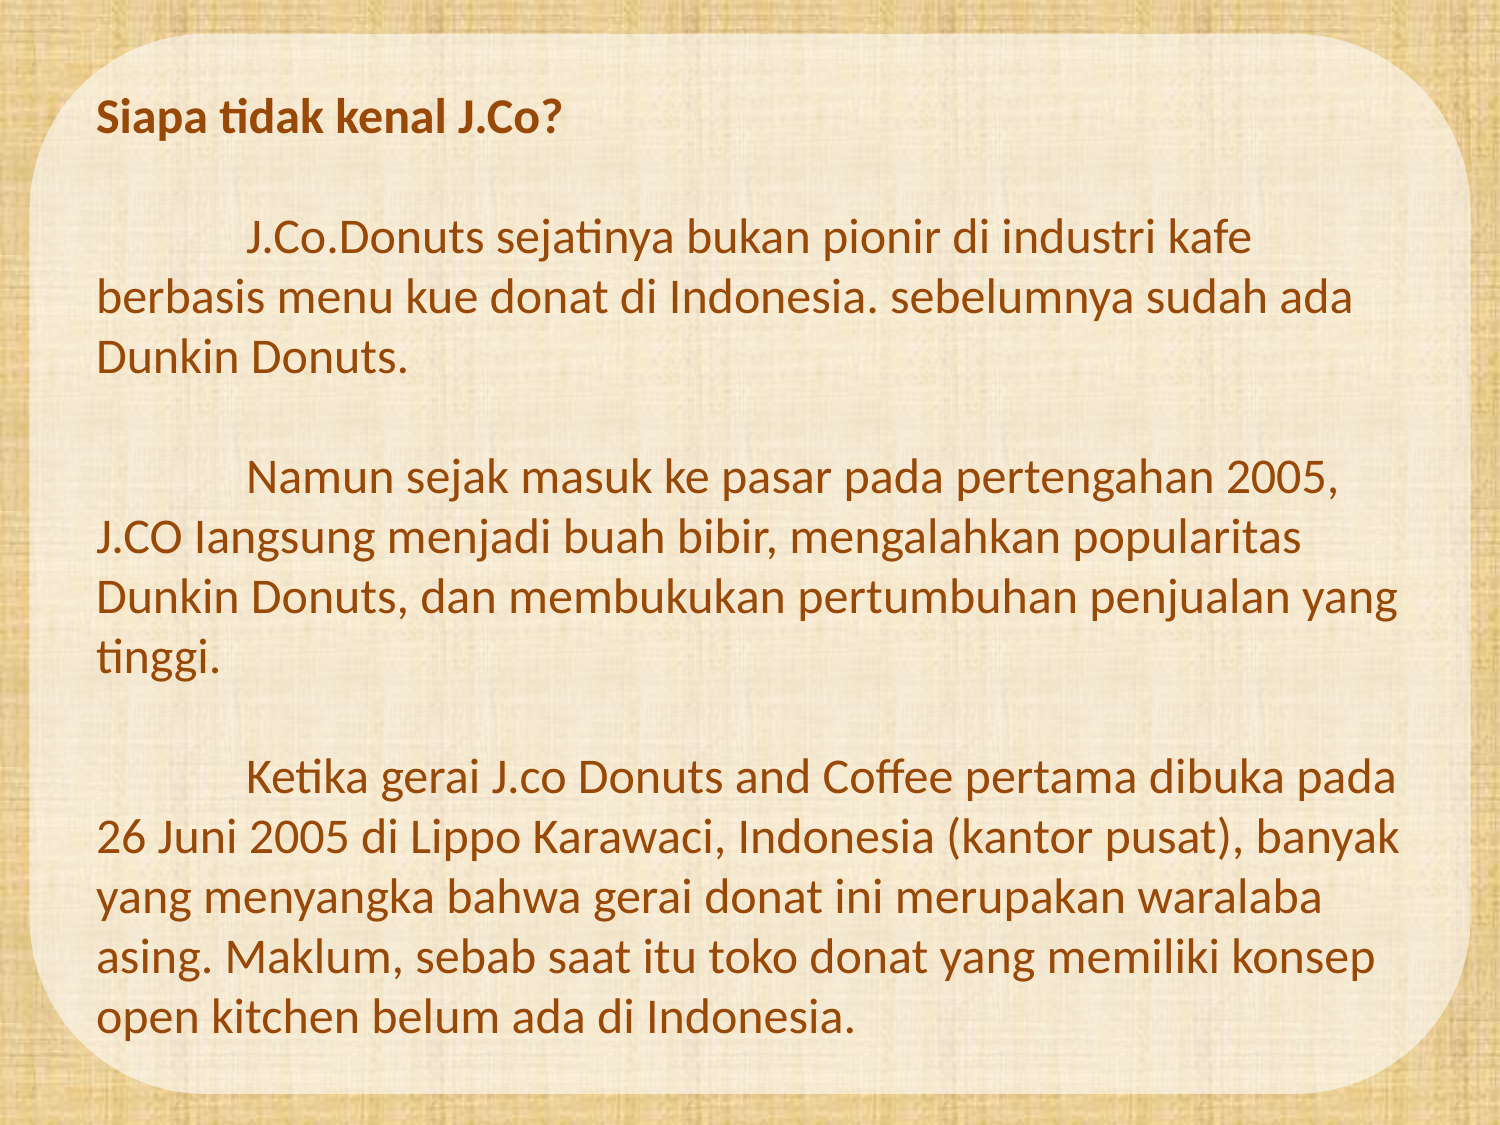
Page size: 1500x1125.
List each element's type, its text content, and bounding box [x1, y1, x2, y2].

picture [0, 0, 1500, 1125]
text_box Siapa tidak kenal J.Co? J.Co.Donuts sejatinya bukan pionir di industri kafe berbasis menu kue donat di Indonesia. sebelumnya sudah ada Dunkin Donuts. Namun sejak masuk ke pasar pada pertengahan 2005, J.CO Iangsung menjadi buah bibir, mengalahkan popularitas Dunkin Donuts, dan membukukan pertumbuhan penjualan yang tinggi. Ketika gerai J.co Donuts and Coffee pertama dibuka pada 26 Juni 2005 di Lippo Karawaci, Indonesia (kantor pusat), banyak yang menyangka bahwa gerai donat ini merupakan waralaba asing. Maklum, sebab saat itu toko donat yang memiliki konsep open kitchen belum ada di Indonesia. [27, 31, 1473, 1097]
